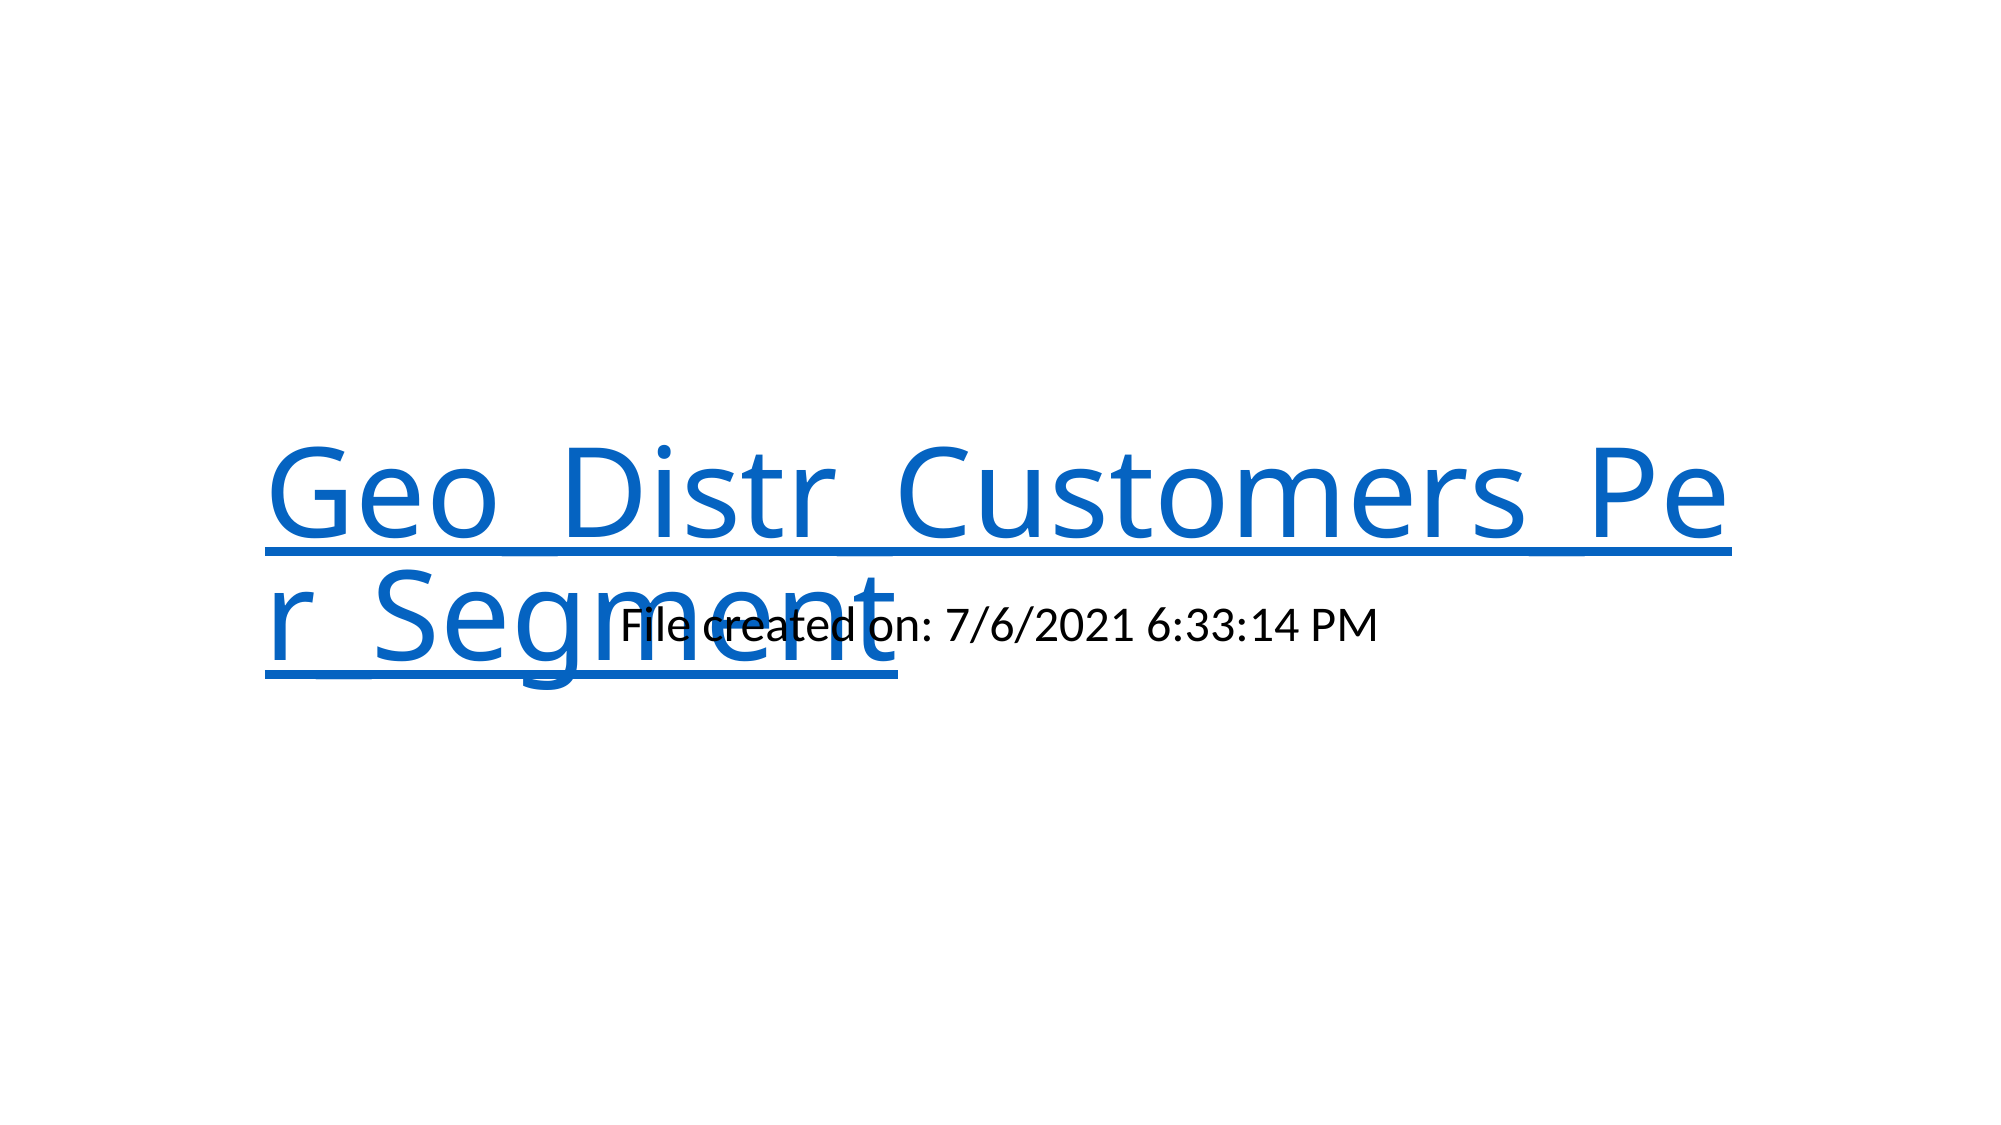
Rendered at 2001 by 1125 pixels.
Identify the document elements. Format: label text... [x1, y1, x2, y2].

title Geo_Distr_Customers_Per_Segment [249, 184, 1750, 576]
subtitle File created on: 7/6/2021 6:33:14 PM [249, 590, 1750, 863]
